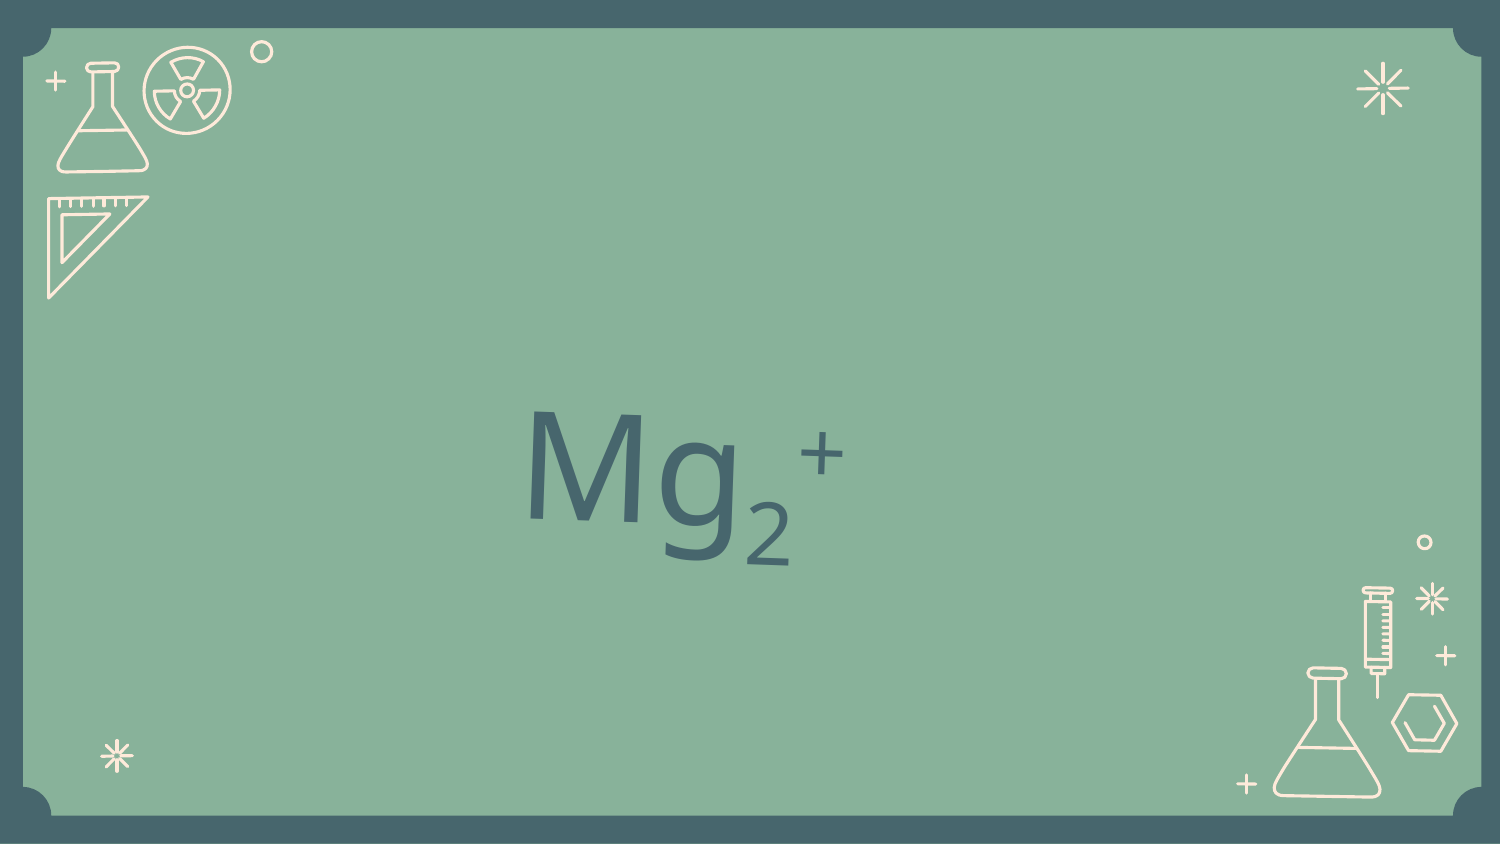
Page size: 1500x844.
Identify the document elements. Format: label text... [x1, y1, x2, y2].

title Mg2+ [435, 308, 906, 630]
